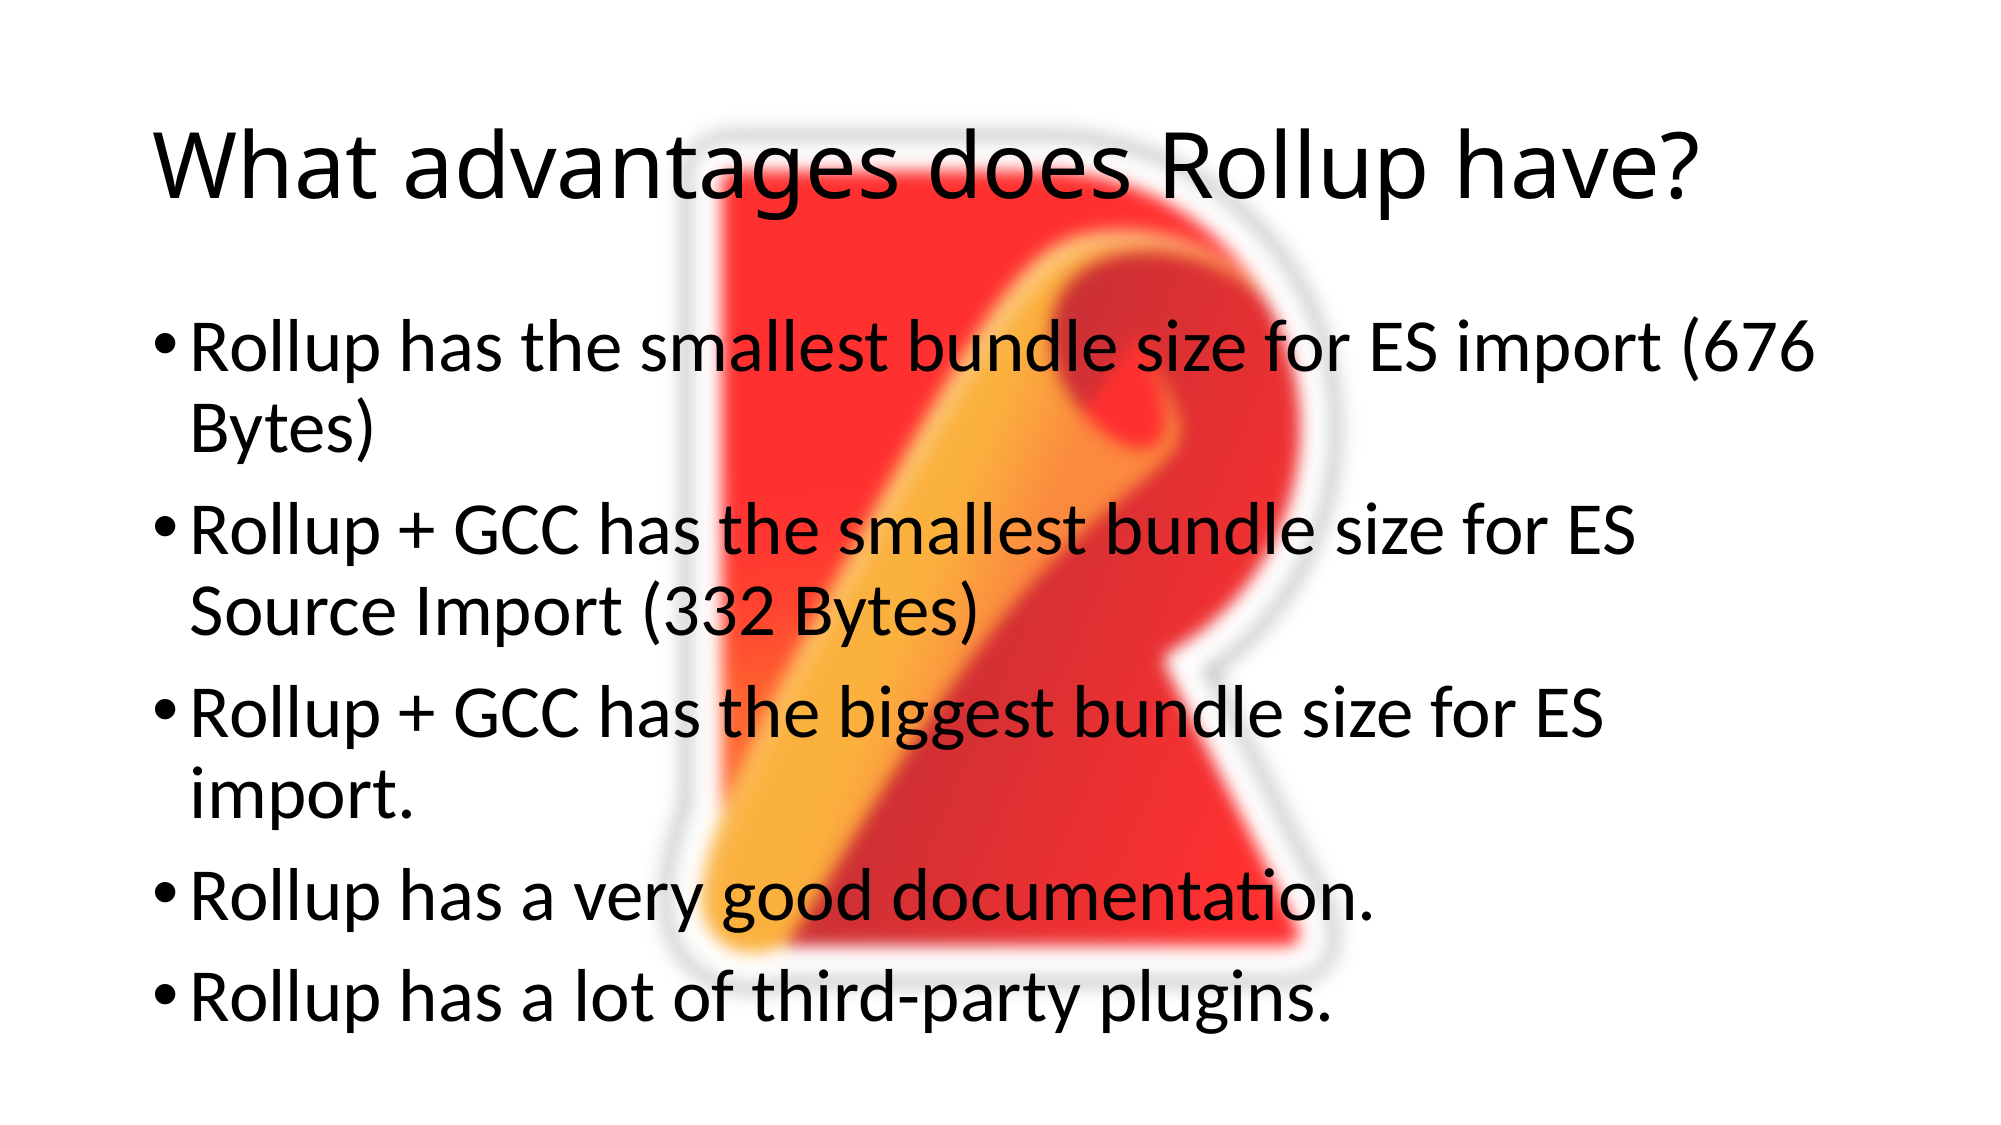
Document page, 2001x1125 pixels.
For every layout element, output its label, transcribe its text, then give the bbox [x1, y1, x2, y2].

list Rollup has the smallest bundle size for ES import (676 Bytes) Rollup + GCC has the smallest bundle size for ES Source Import (332 Bytes) Rollup + GCC has the biggest bundle size for ES import. Rollup has a very good documentation. Rollup has a lot of third-party plugins. [137, 299, 1863, 1042]
picture [523, 85, 1477, 1039]
title What advantages does Rollup have? [137, 59, 1863, 278]
